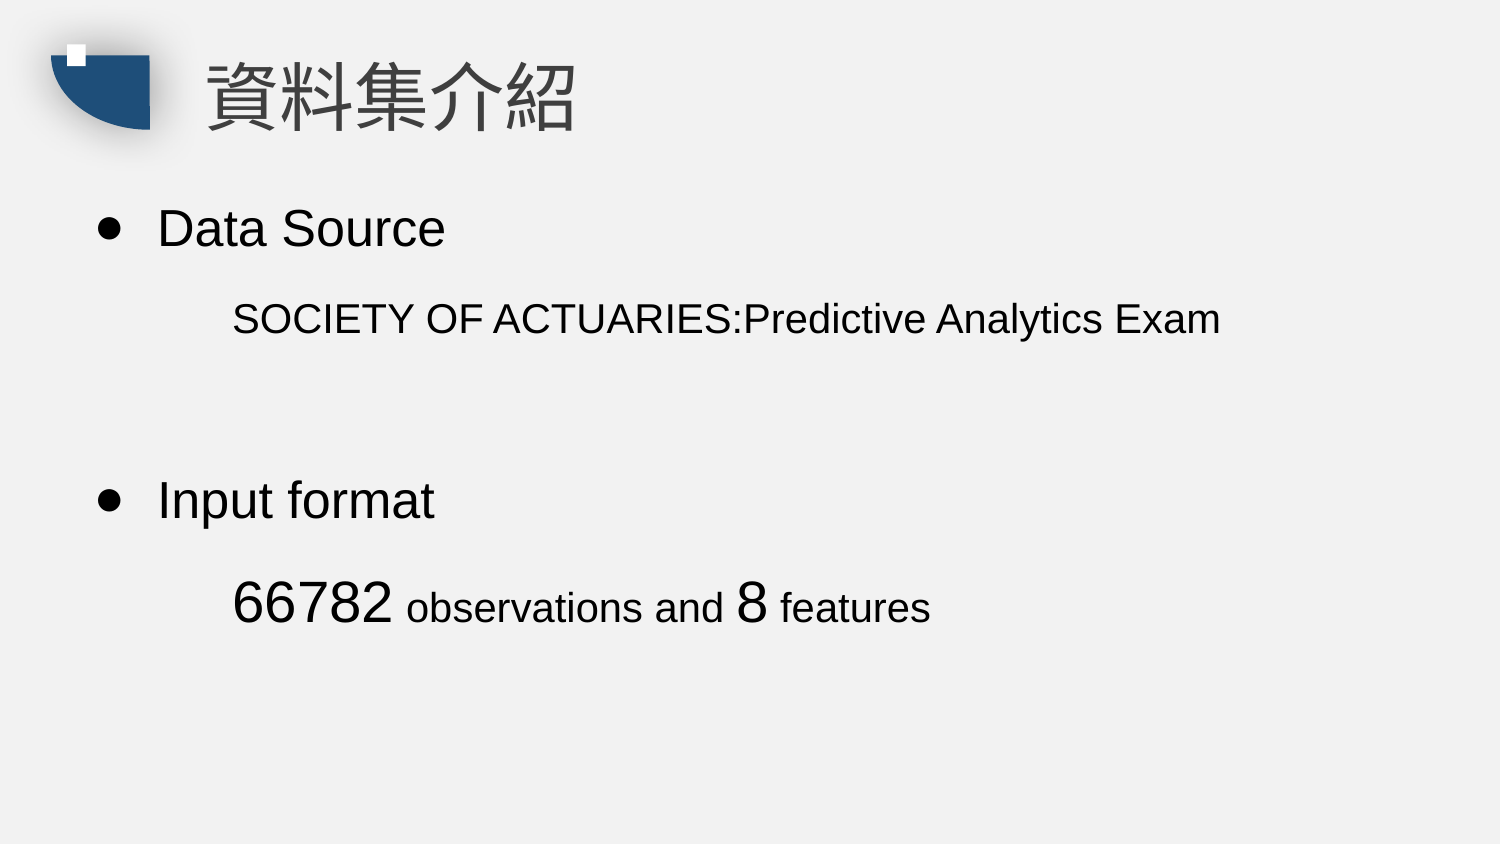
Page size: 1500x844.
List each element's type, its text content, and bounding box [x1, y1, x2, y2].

text_box Data Source SOCIETY OF ACTUARIES:Predictive Analytics Exam Input format 66782 observations and 8 features [67, 179, 1447, 804]
text_box 資料集介紹 [149, 44, 635, 147]
text_box [67, 44, 86, 67]
text_box [51, 55, 149, 130]
